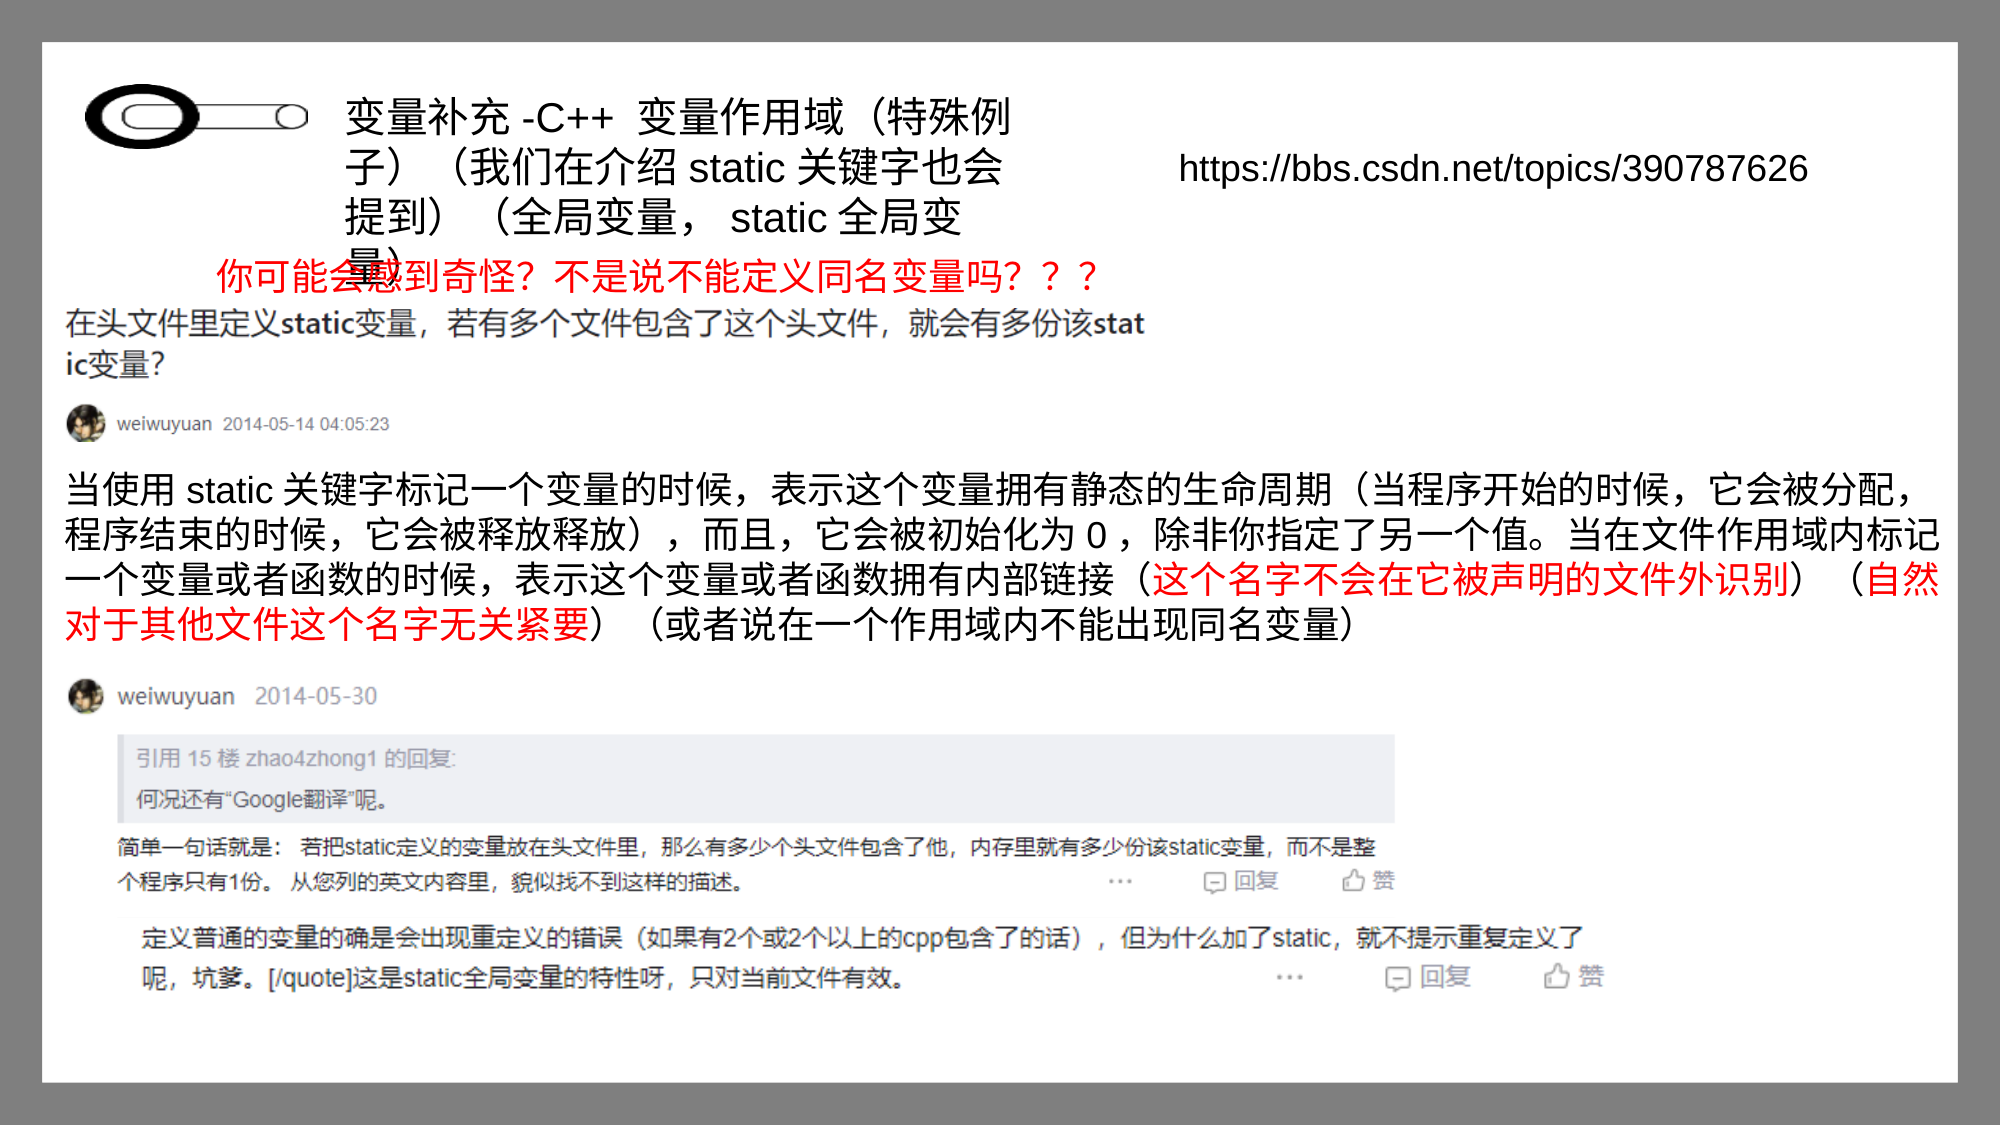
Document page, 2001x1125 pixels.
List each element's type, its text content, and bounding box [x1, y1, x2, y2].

picture [49, 673, 1626, 1007]
text_box https://bbs.csdn.net/topics/390787626 [1163, 136, 1843, 197]
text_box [85, 84, 1026, 243]
text_box 你可能会感到奇怪？不是说不能定义同名变量吗？？？ [201, 245, 1844, 305]
text_box 当使用static关键字标记一个变量的时候，表示这个变量拥有静态的生命周期（当程序开始的时候，它会被分配，程序结束的时候，它会被释放释放），而且，它会被初始化为0，除非你指定了另一个值。当在文件作用域内标记一个变量或者函数的时候，表示这个变量或者函数拥有内部链接（这个名字不会在它被声明的文件外识别）（自然对于其他文件这个名字无关紧要）（或者说在一个作用域内不能出现同名变量） [50, 459, 1957, 654]
picture [49, 308, 1164, 442]
text_box [0, 0, 2000, 1125]
